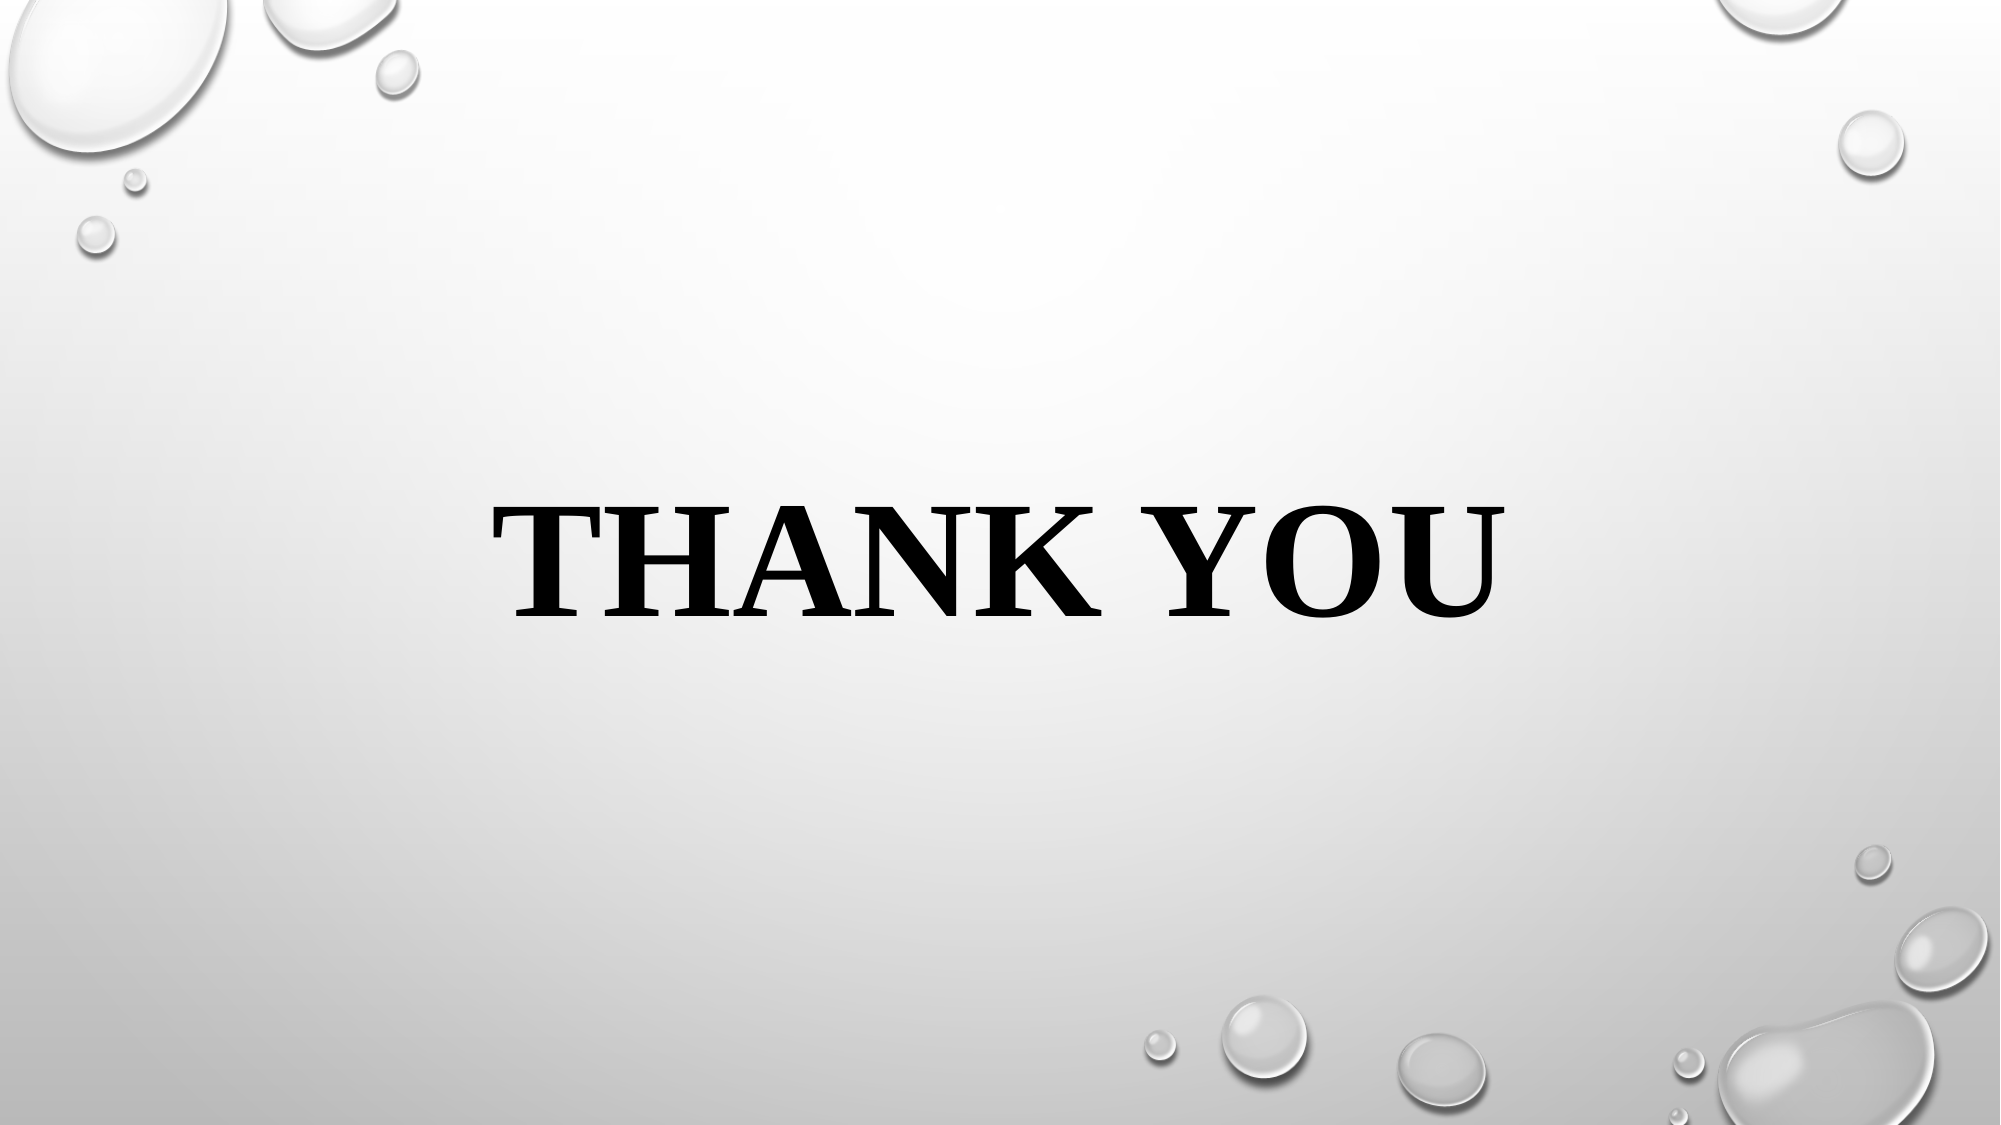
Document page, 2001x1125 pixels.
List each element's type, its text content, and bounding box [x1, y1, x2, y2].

title THANK YOU [75, 431, 1776, 694]
picture [0, 0, 2000, 1125]
